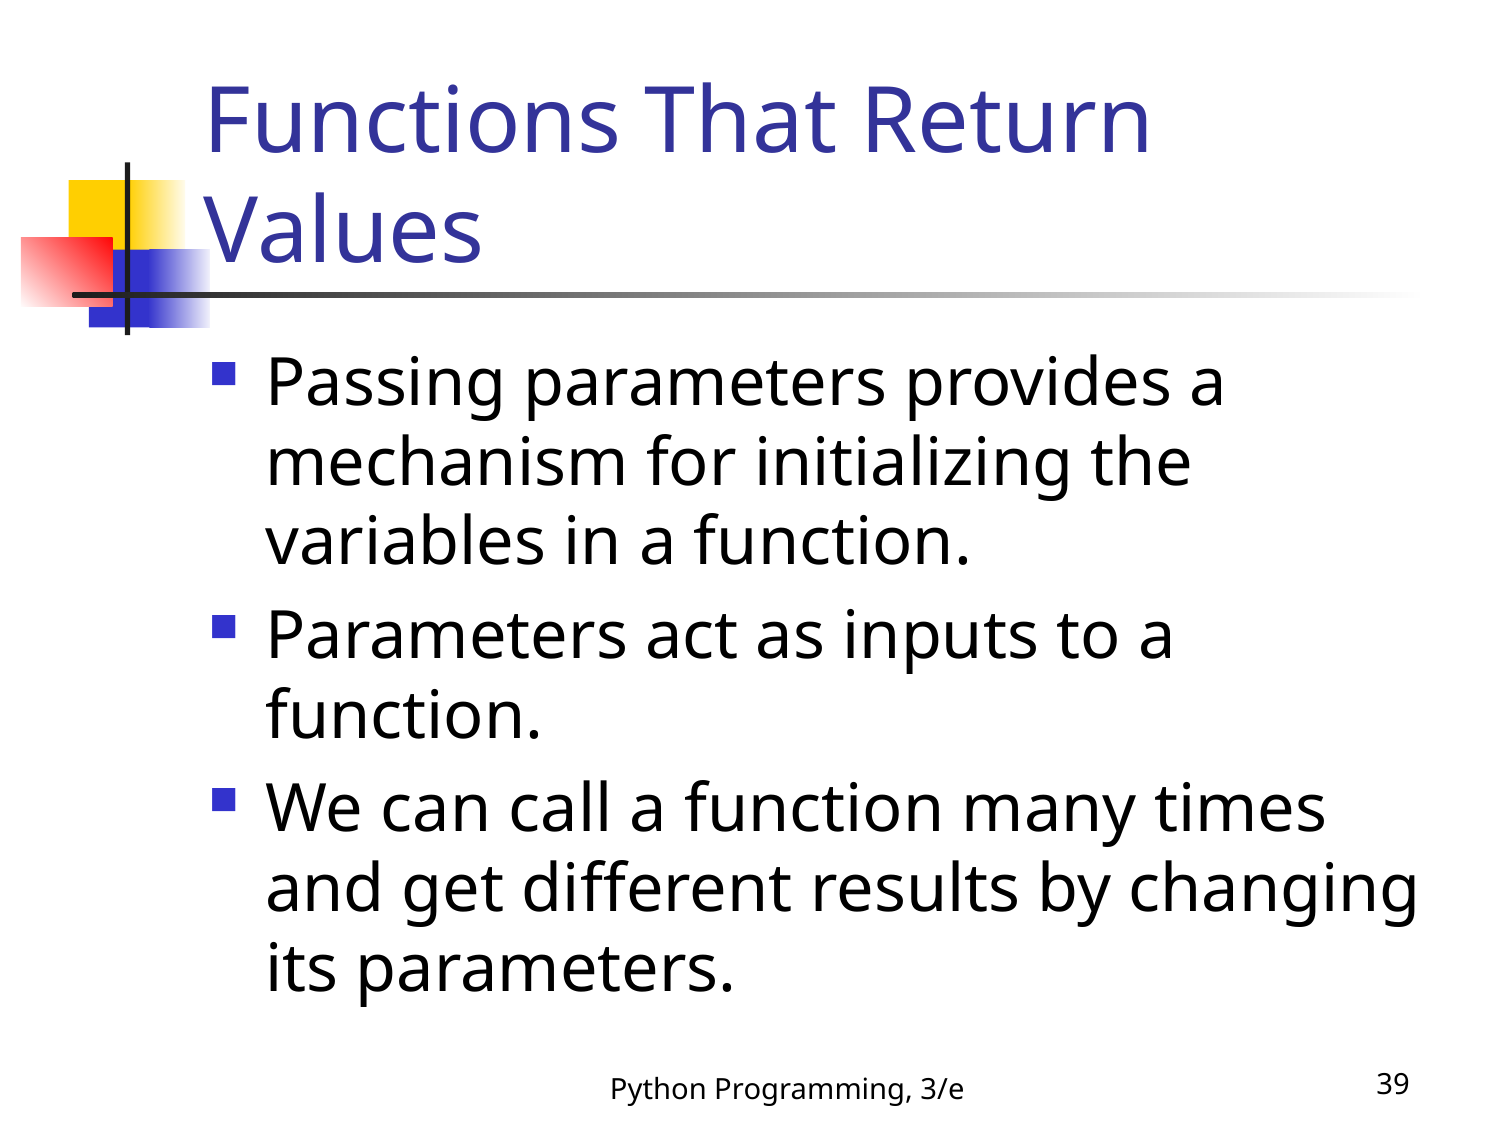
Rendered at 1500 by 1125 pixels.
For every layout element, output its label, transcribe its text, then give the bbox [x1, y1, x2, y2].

title Functions That Return Values [188, 101, 1468, 289]
footer Python Programming, 3/e [549, 1037, 1026, 1113]
list Passing parameters provides a mechanism for initializing the variables in a function. Parameters act as inputs to a function. We can call a function many times and get different results by changing its parameters. [193, 331, 1469, 1006]
slide_number 39 [1112, 1037, 1426, 1113]
